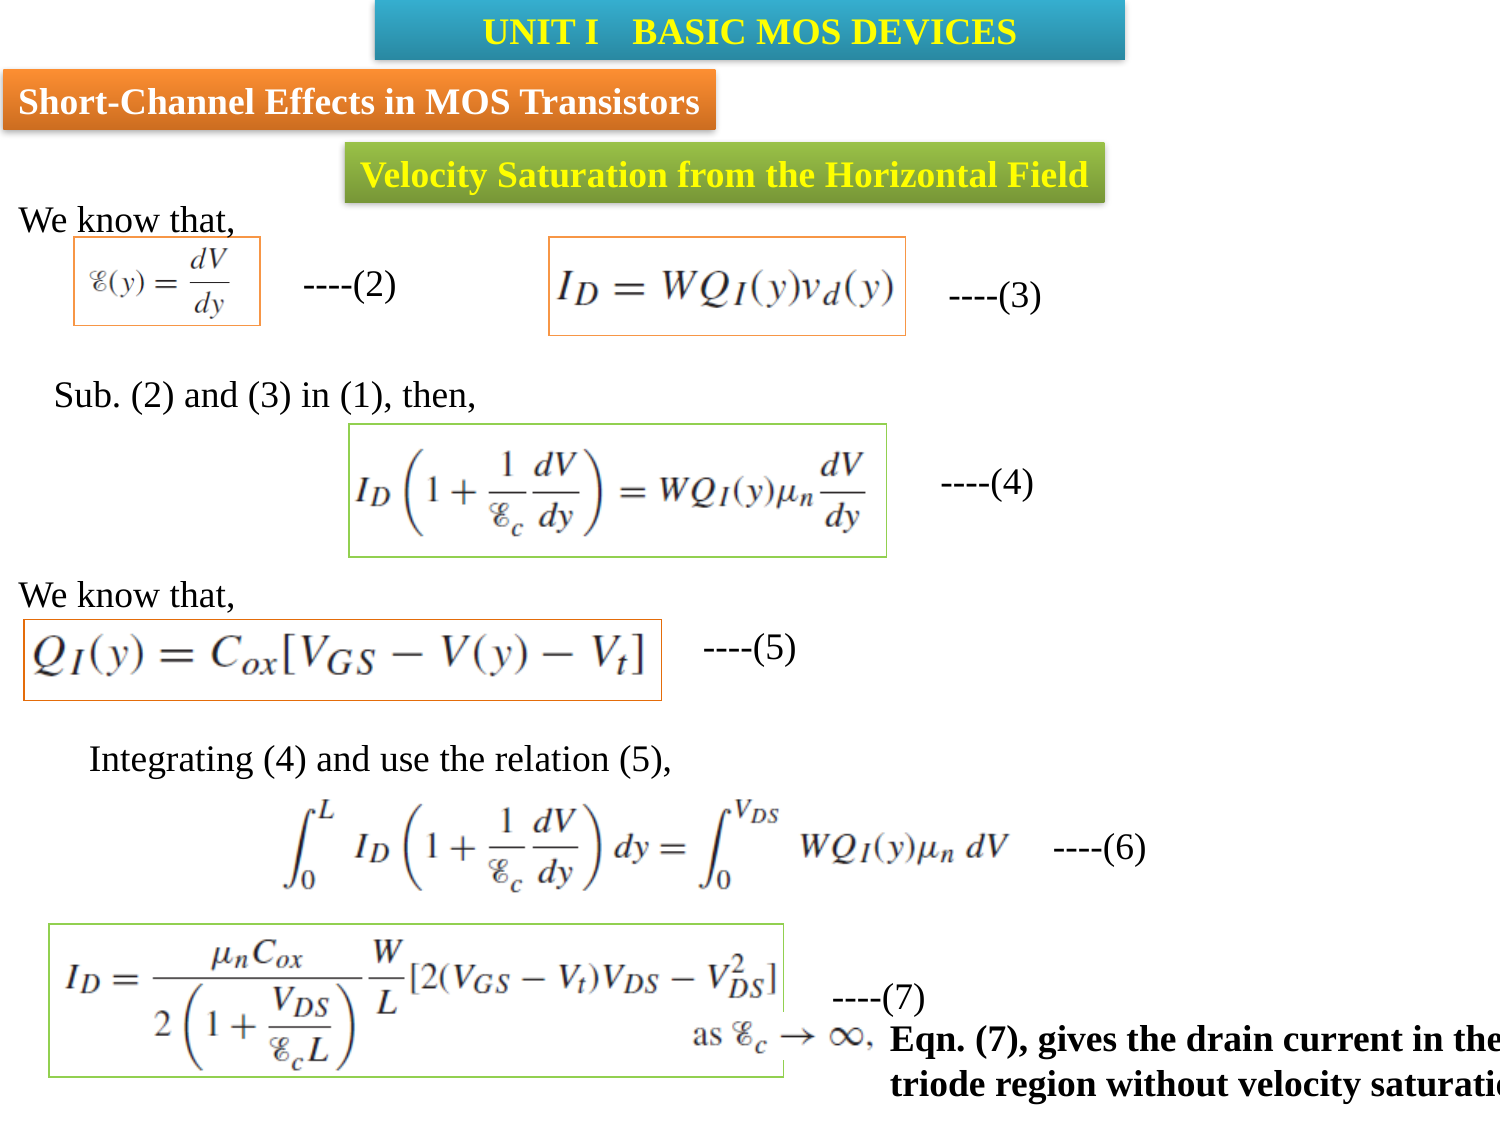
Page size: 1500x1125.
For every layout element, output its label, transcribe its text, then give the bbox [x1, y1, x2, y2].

picture [549, 237, 905, 336]
picture [74, 237, 260, 325]
text_box ----(2) [288, 251, 412, 312]
text_box Short-Channel Effects in MOS Transistors [3, 69, 716, 130]
text_box We know that, [3, 187, 261, 248]
text_box Eqn. (7), gives the drain current in the triode region without velocity saturation. [874, 1006, 1500, 1112]
text_box Velocity Saturation from the Horizontal Field [344, 142, 1105, 203]
text_box ----(5) [688, 614, 812, 675]
text_box ----(6) [1038, 814, 1162, 875]
text_box Sub. (2) and (3) in (1), then, [39, 362, 502, 423]
text_box ----(7) [817, 964, 941, 1010]
text_box We know that, [3, 562, 261, 623]
text_box UNIT I BASIC MOS DEVICES [374, 0, 1125, 60]
picture [49, 924, 882, 1077]
text_box ----(3) [933, 262, 1058, 323]
text_box ----(4) [925, 449, 1050, 510]
picture [24, 620, 662, 701]
picture [349, 424, 887, 557]
picture [274, 787, 1018, 913]
text_box Integrating (4) and use the relation (5), [74, 726, 689, 787]
